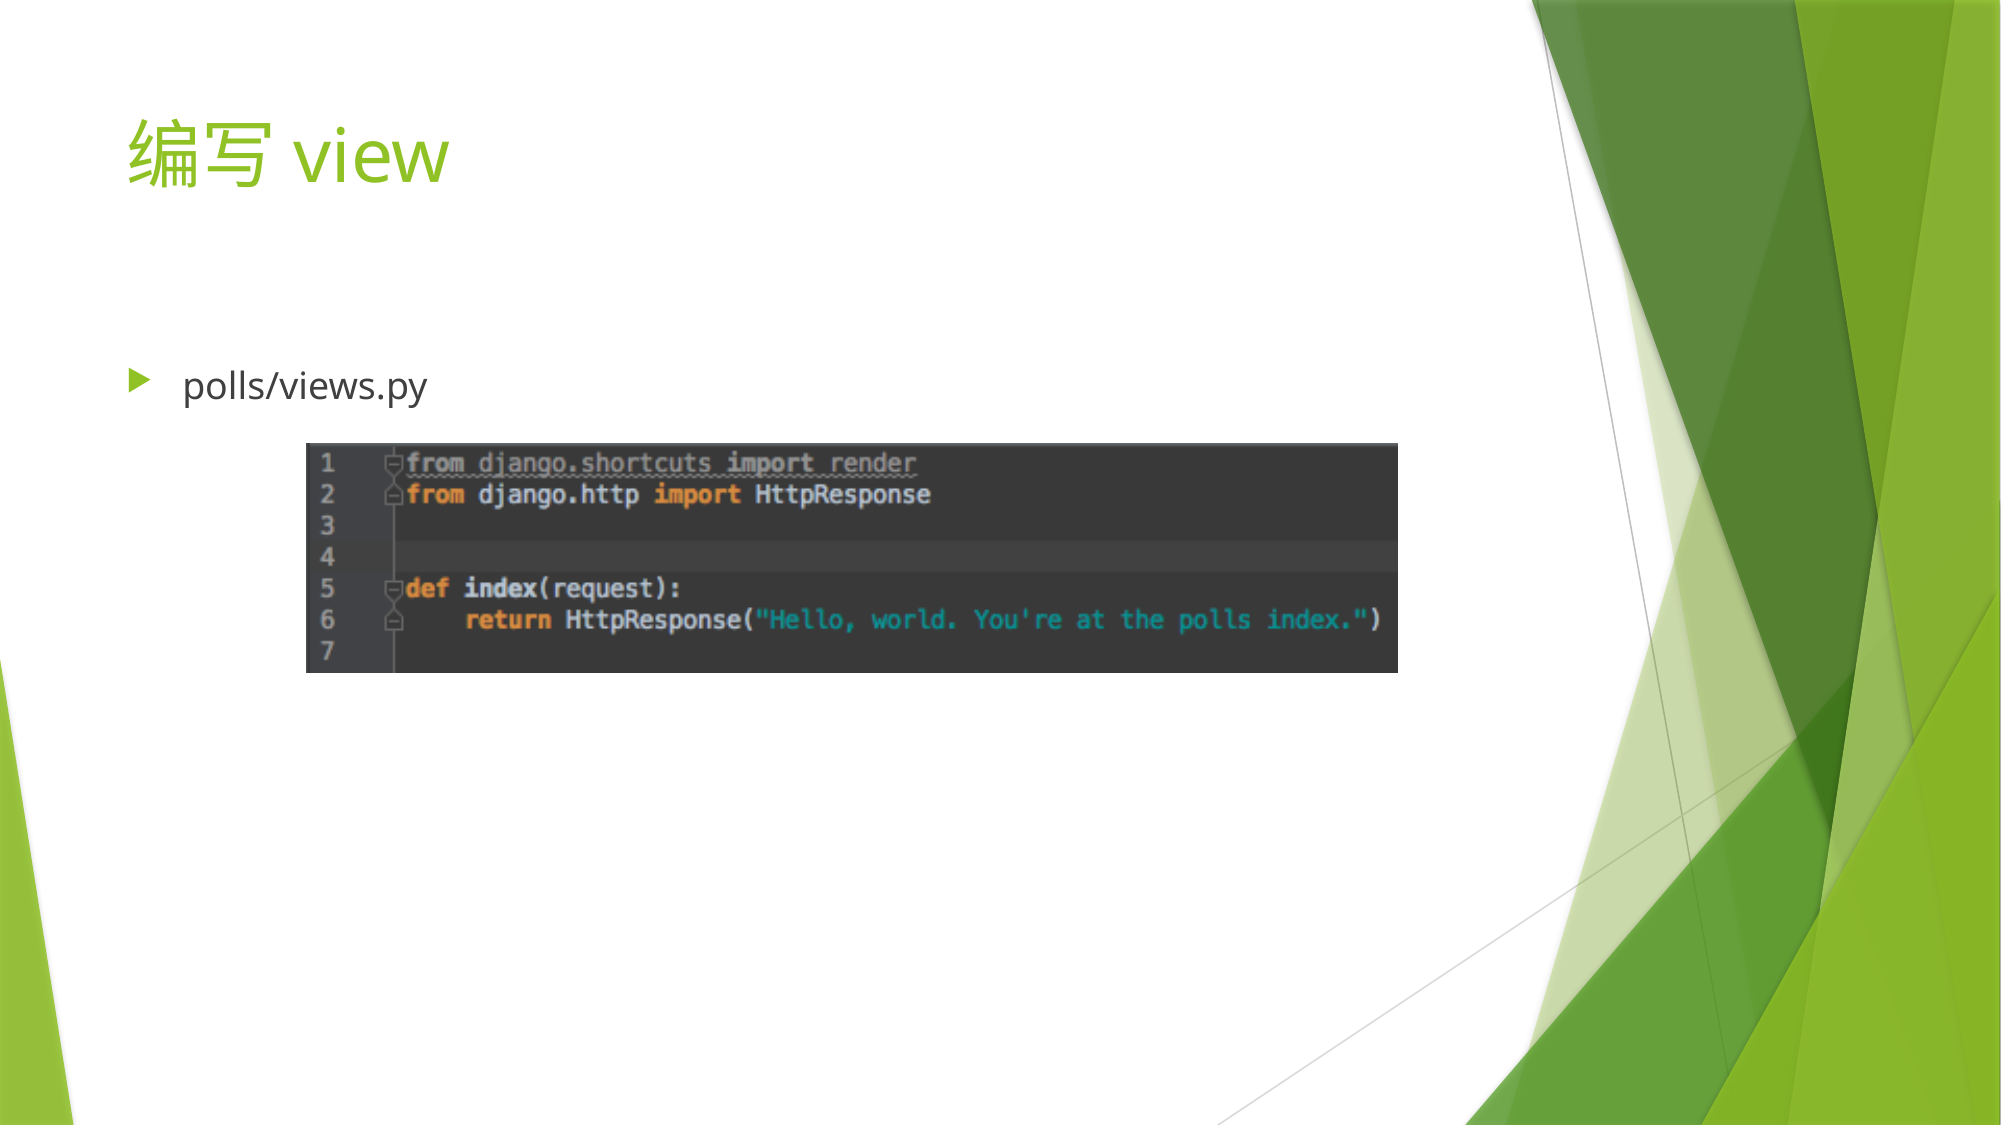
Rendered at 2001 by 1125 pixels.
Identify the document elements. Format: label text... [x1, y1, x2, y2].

picture [305, 443, 1399, 674]
list polls/views.py [111, 354, 1522, 992]
title 编写view [111, 99, 1522, 317]
